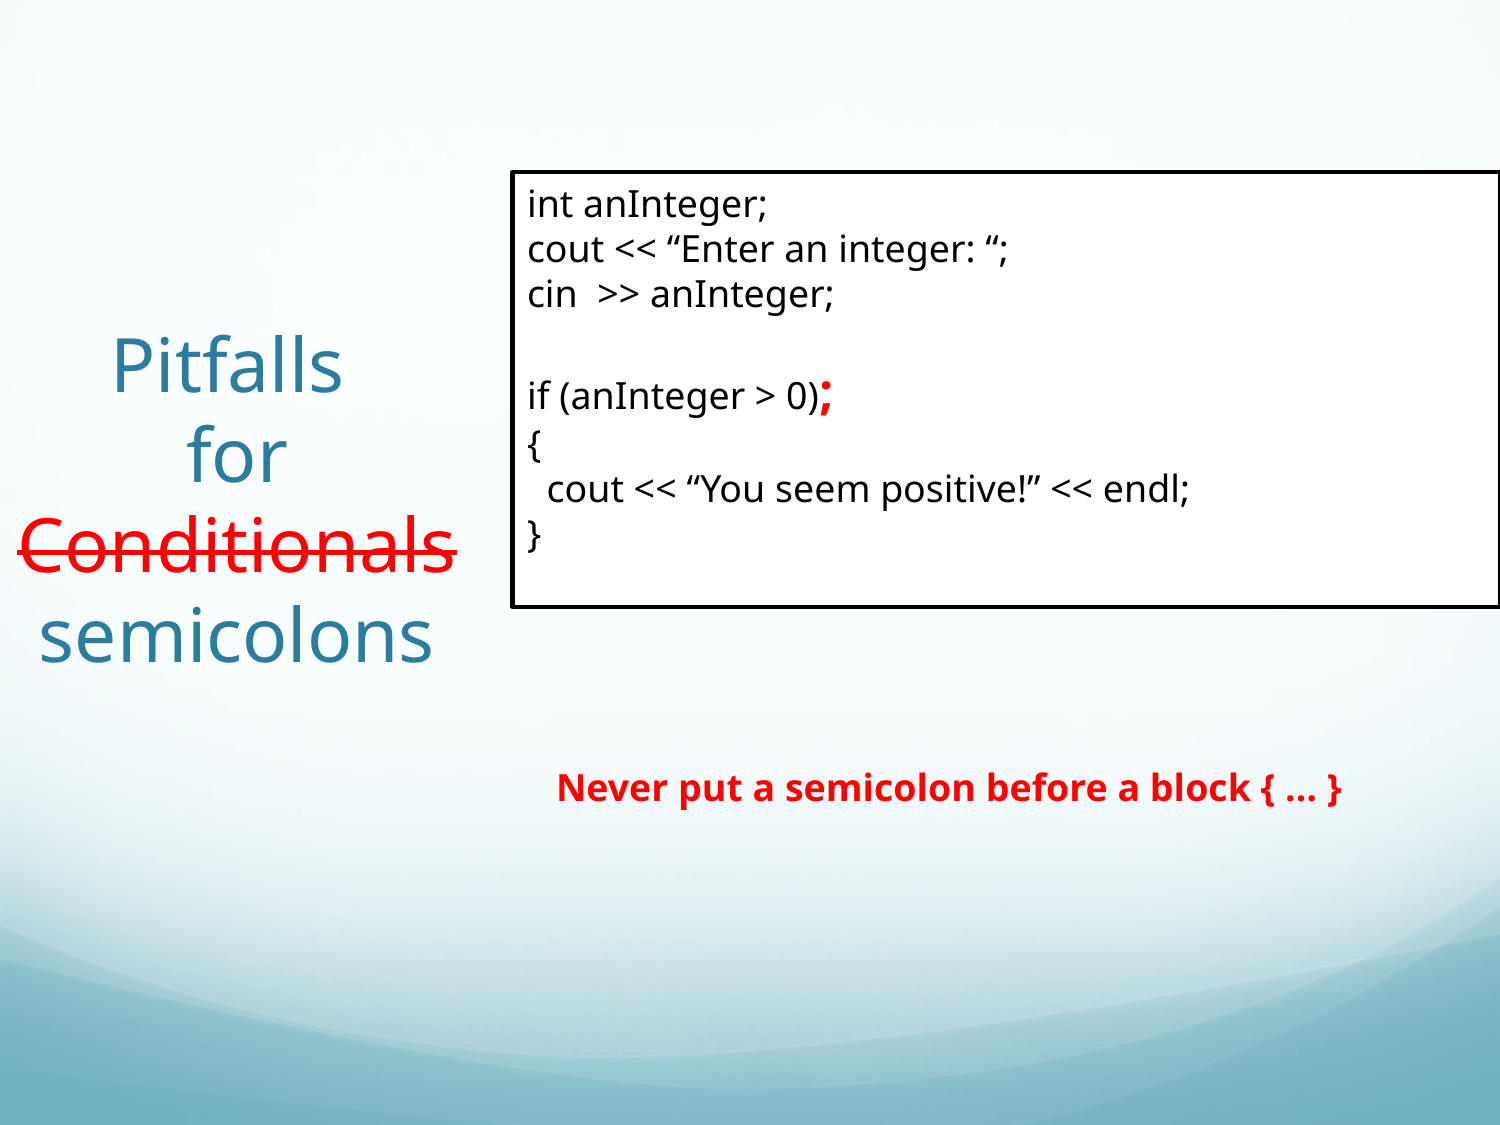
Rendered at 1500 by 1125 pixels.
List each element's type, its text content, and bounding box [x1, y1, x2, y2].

text_box Never put a semicolon before a block { … } [541, 756, 1367, 817]
text_box int anInteger; cout << “Enter an integer: “; cin >> anInteger; if (anInteger > 0); { cout << “You seem positive!” << endl; } [510, 170, 1500, 609]
title Pitfalls for Conditionals semicolons [0, 166, 475, 686]
